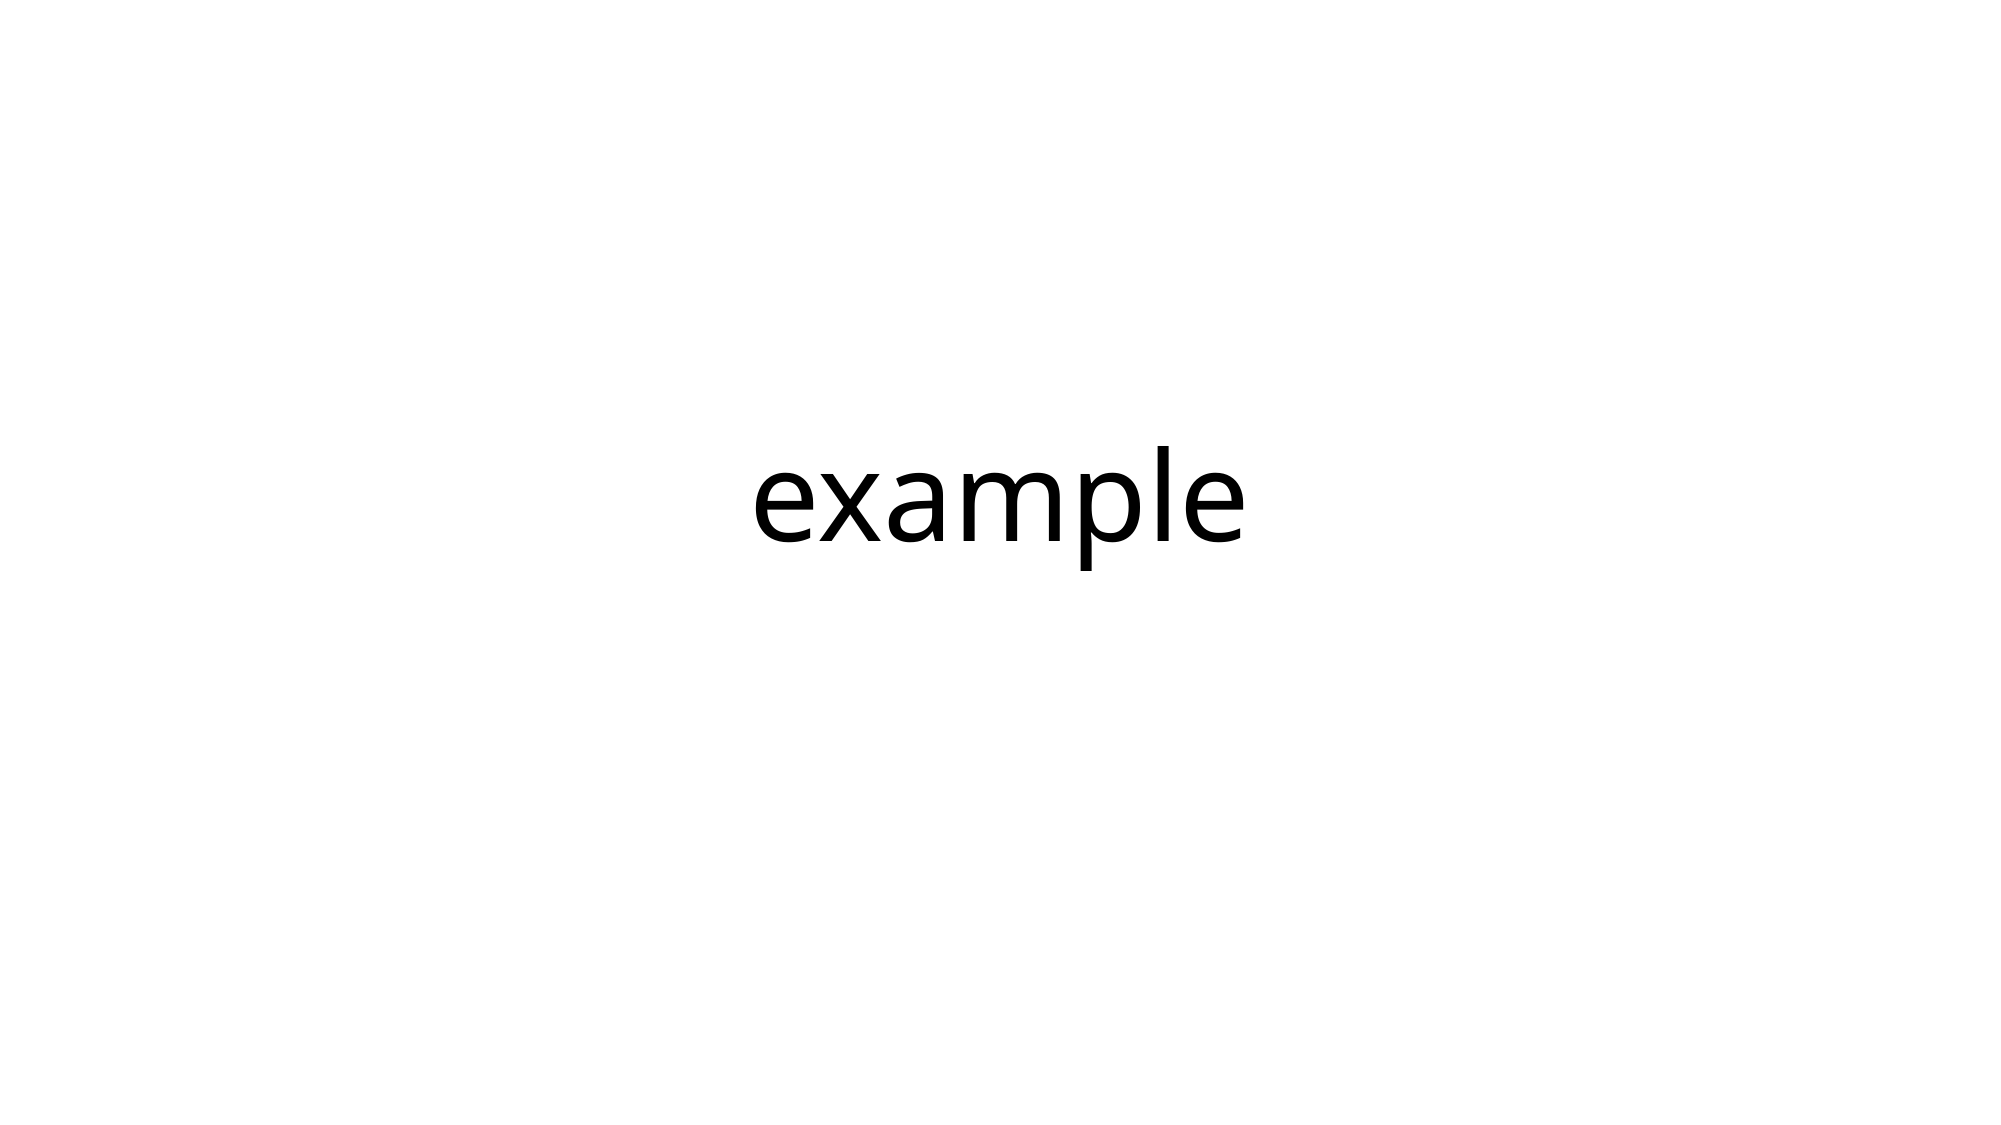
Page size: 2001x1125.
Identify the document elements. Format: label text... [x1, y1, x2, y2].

title example [249, 184, 1750, 576]
